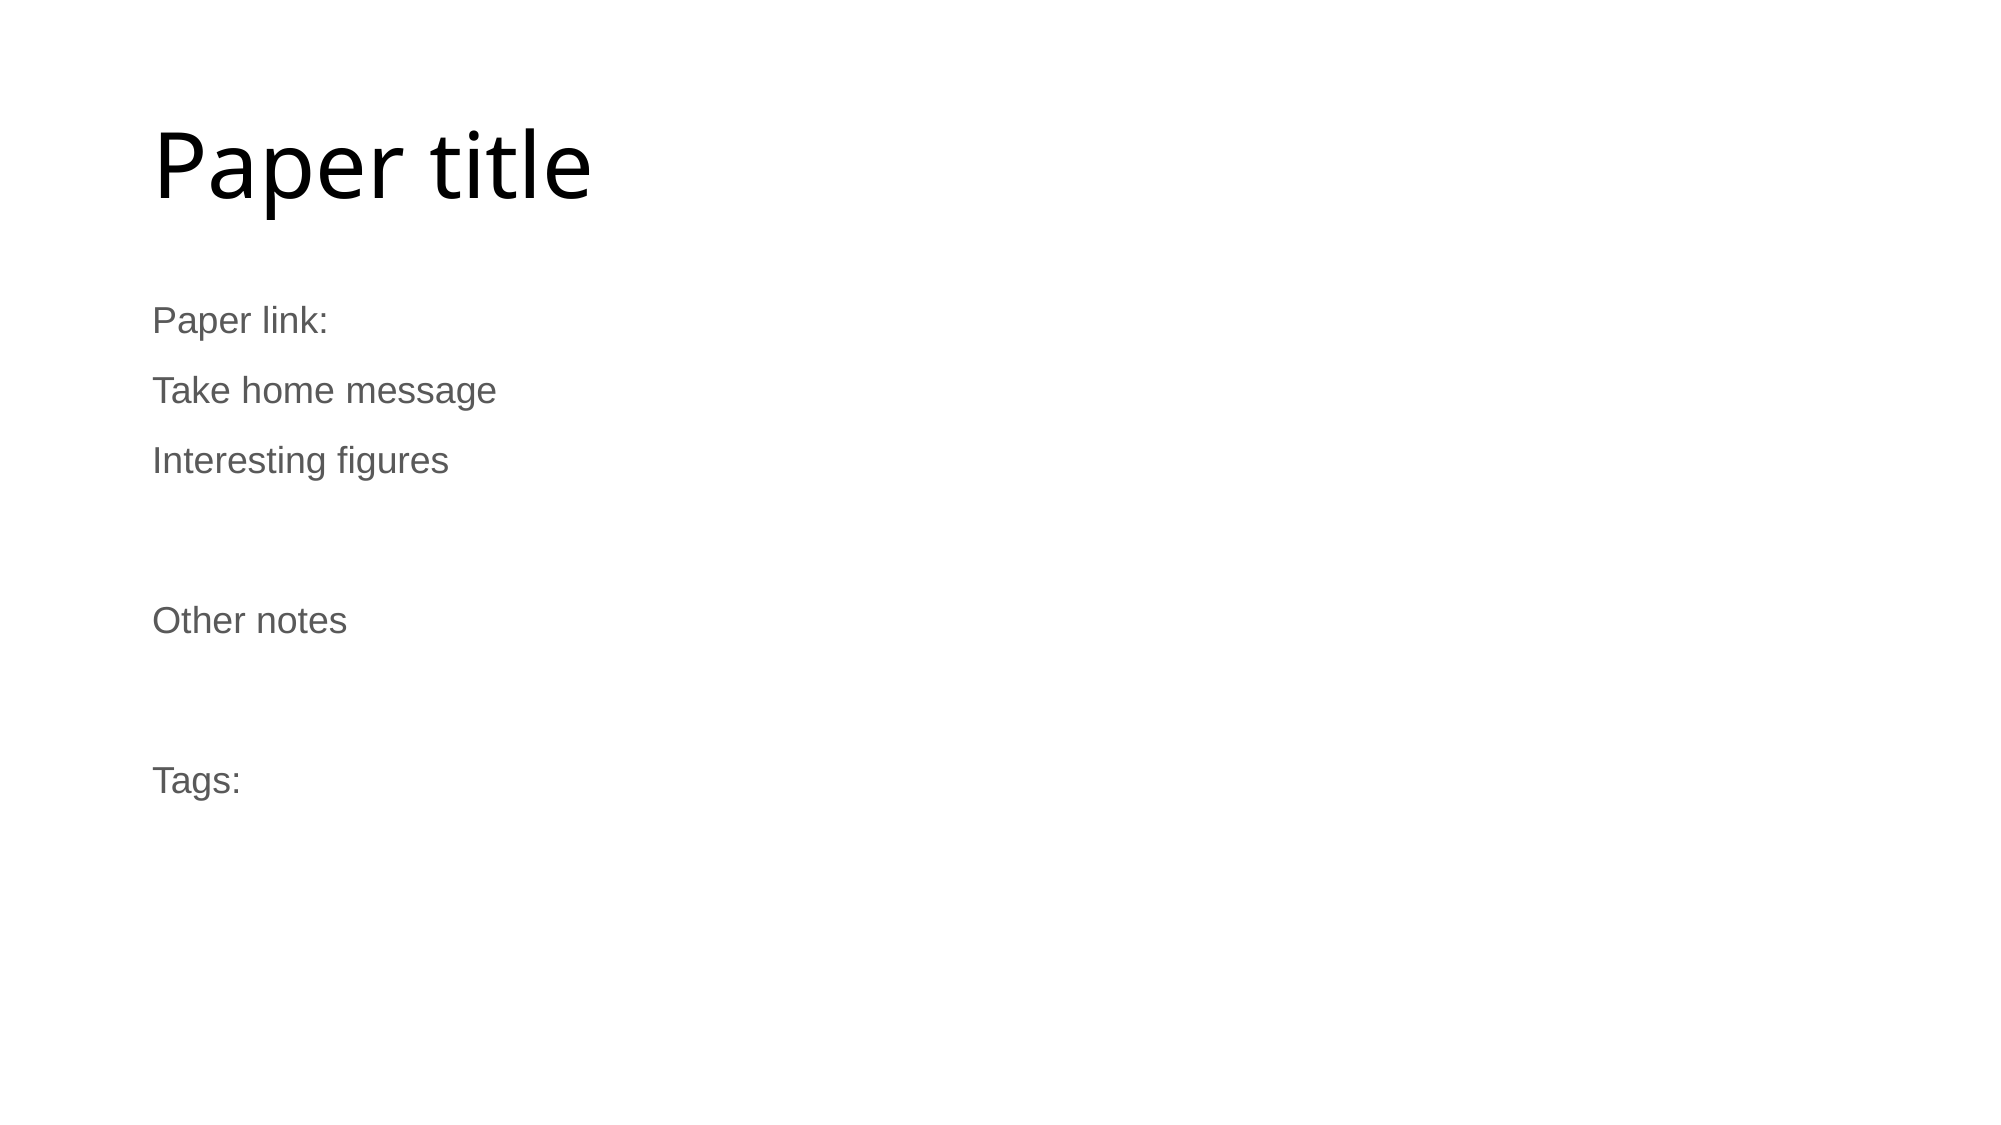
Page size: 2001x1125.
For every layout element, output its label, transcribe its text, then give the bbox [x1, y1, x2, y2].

text_box Paper link: Take home message Interesting figures Other notes Tags: [137, 288, 1863, 923]
title Paper title [137, 59, 1863, 278]
